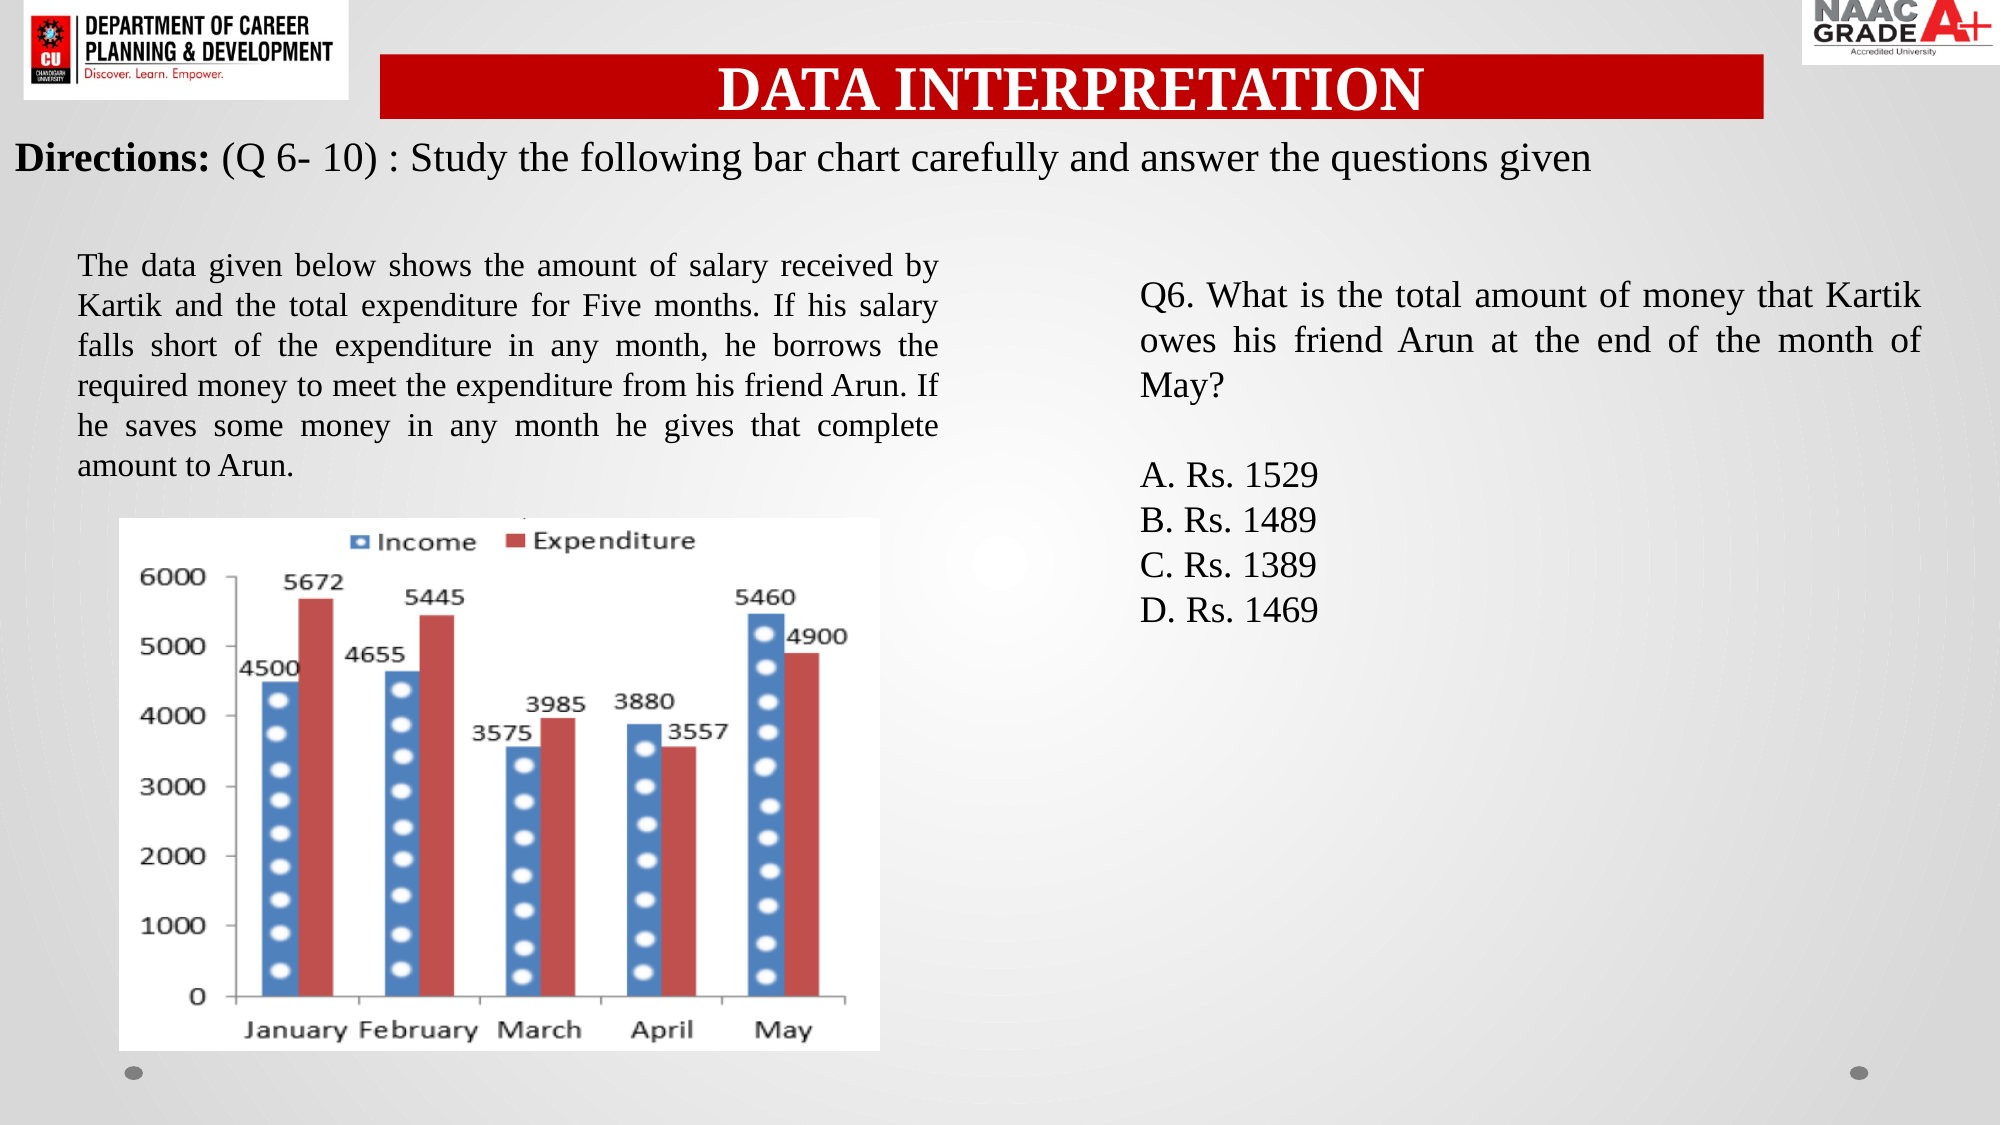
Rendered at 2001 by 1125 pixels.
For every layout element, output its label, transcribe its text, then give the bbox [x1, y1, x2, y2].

text_box The data given below shows the amount of salary received by Kartik and the total expenditure for Five months. If his salary falls short of the expenditure in any month, he borrows the required money to meet the expenditure from his friend Arun. If he saves some money in any month he gives that complete amount to Arun. [62, 235, 956, 491]
text_box DATA INTERPRETATION [380, 54, 1764, 119]
text_box Q6. What is the total amount of money that Kartik owes his friend Arun at the end of the month of May? A. Rs. 1529 B. Rs. 1489 C. Rs. 1389 D. Rs. 1469 [1124, 262, 1938, 638]
picture [23, 0, 349, 100]
picture [1801, 0, 2000, 65]
text_box Directions: (Q 6- 10) : Study the following bar chart carefully and answer the questions given [0, 122, 1793, 187]
picture [119, 518, 880, 1051]
